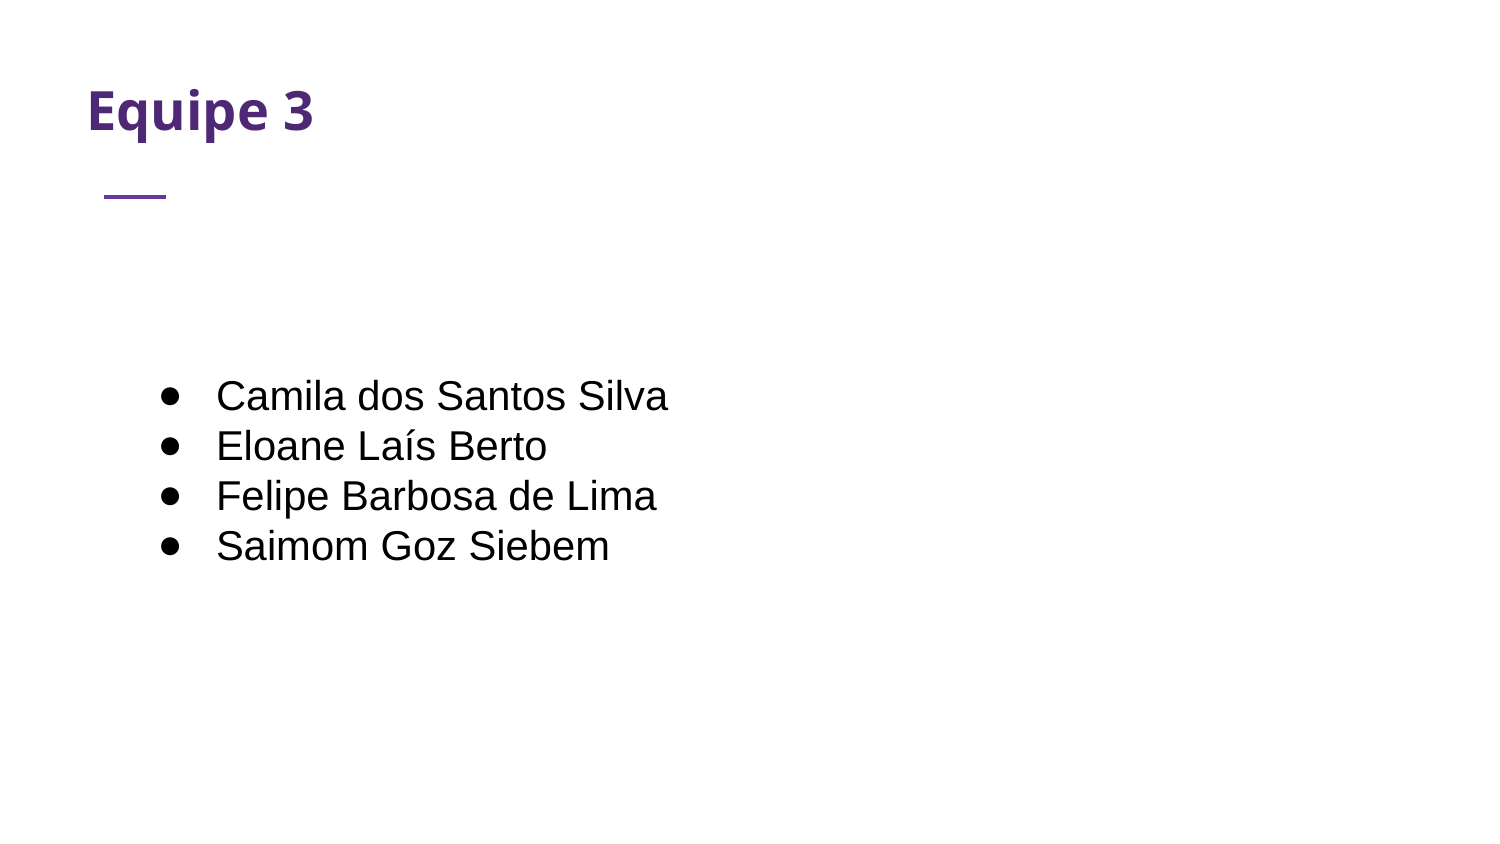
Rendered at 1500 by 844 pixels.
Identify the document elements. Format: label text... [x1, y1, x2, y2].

text_box Camila dos Santos Silva Eloane Laís Berto Felipe Barbosa de Lima Saimom Goz Siebem [126, 353, 718, 584]
text_box Equipe 3 [71, 61, 564, 157]
